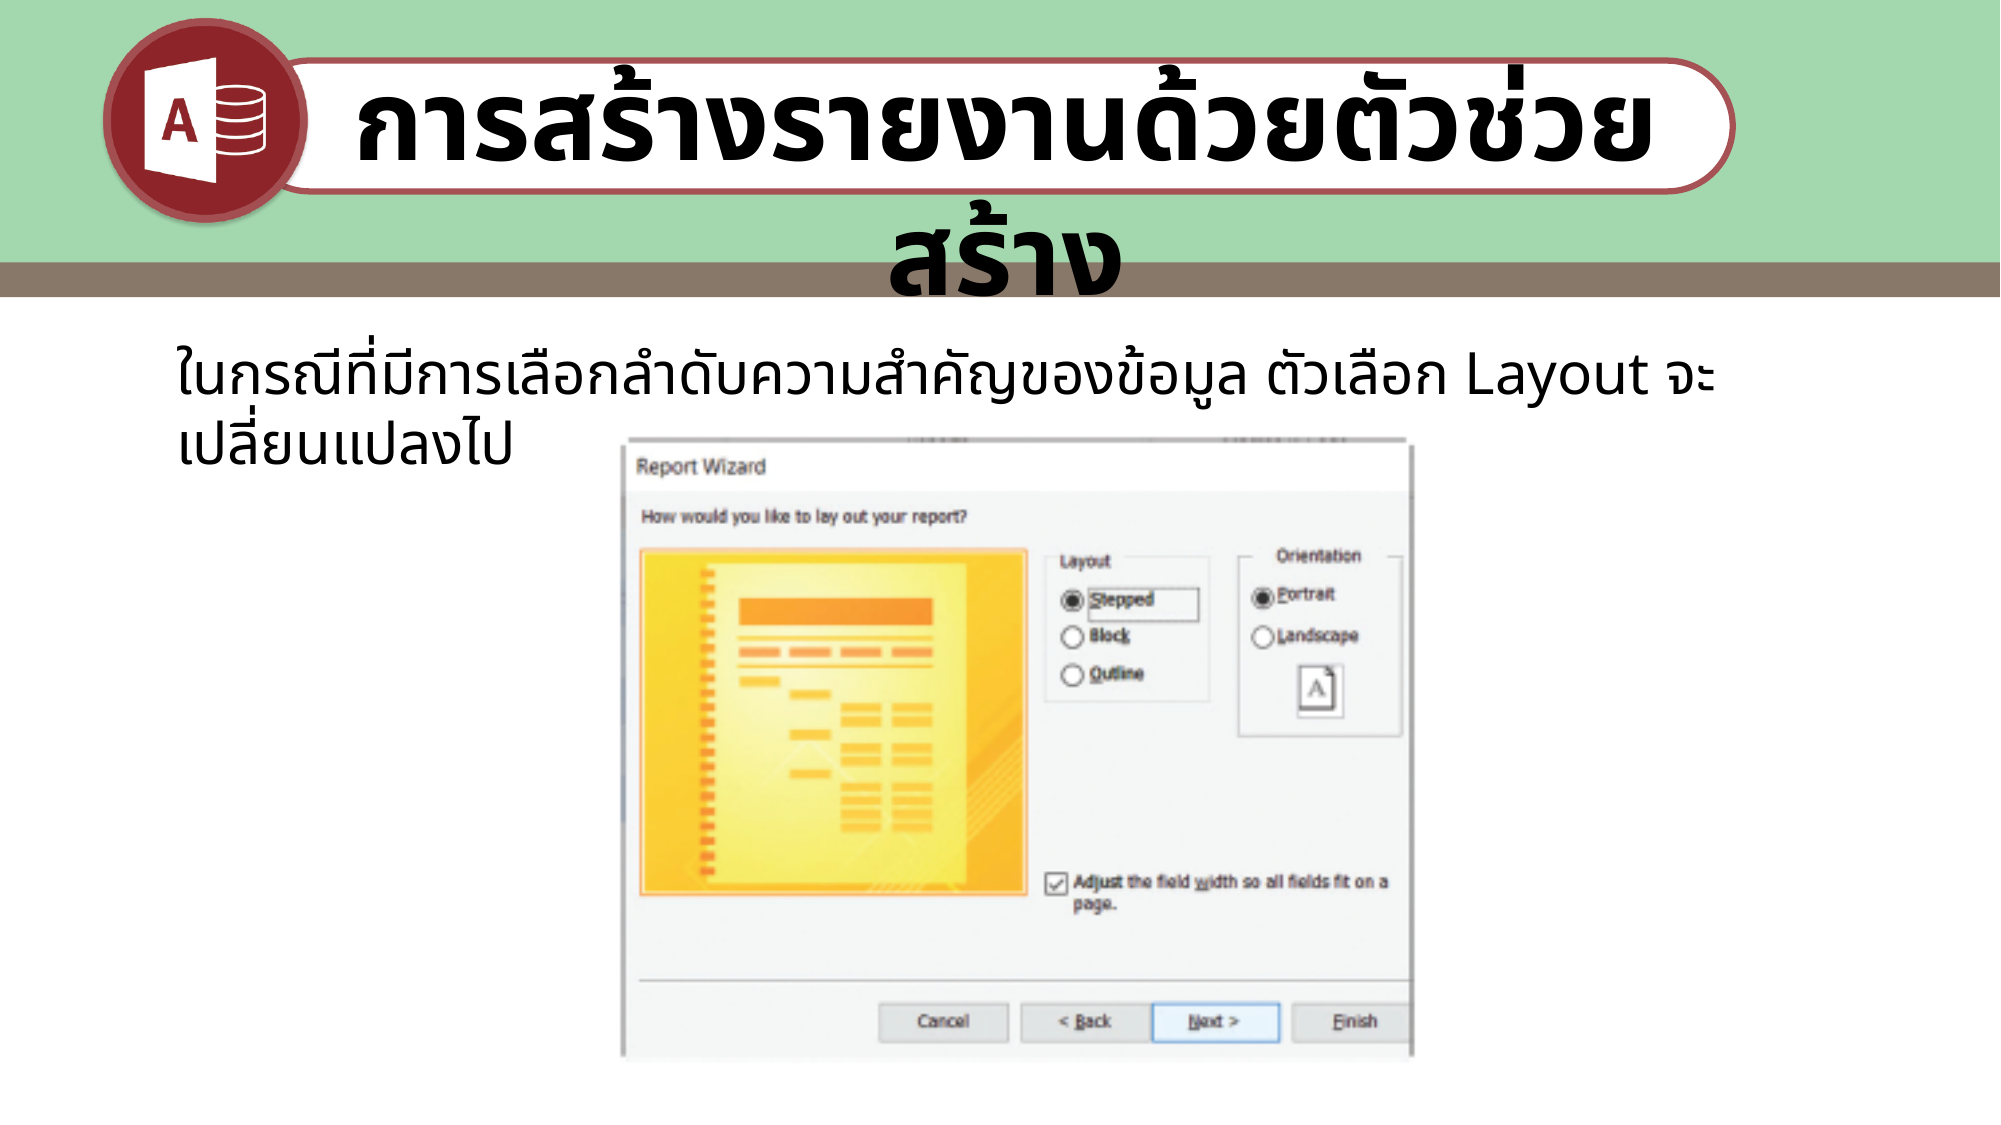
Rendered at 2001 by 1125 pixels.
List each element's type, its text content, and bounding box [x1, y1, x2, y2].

text_box [72, 318, 1976, 753]
text_box ในกรณีที่มีการเลือกลำดับความสำคัญของข้อมูล ตัวเลือก Layout จะเปลี่ยนแปลงไป [161, 328, 2000, 484]
picture [608, 414, 1434, 1082]
text_box [0, 263, 2000, 298]
text_box [0, 0, 2000, 263]
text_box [88, 3, 1785, 237]
